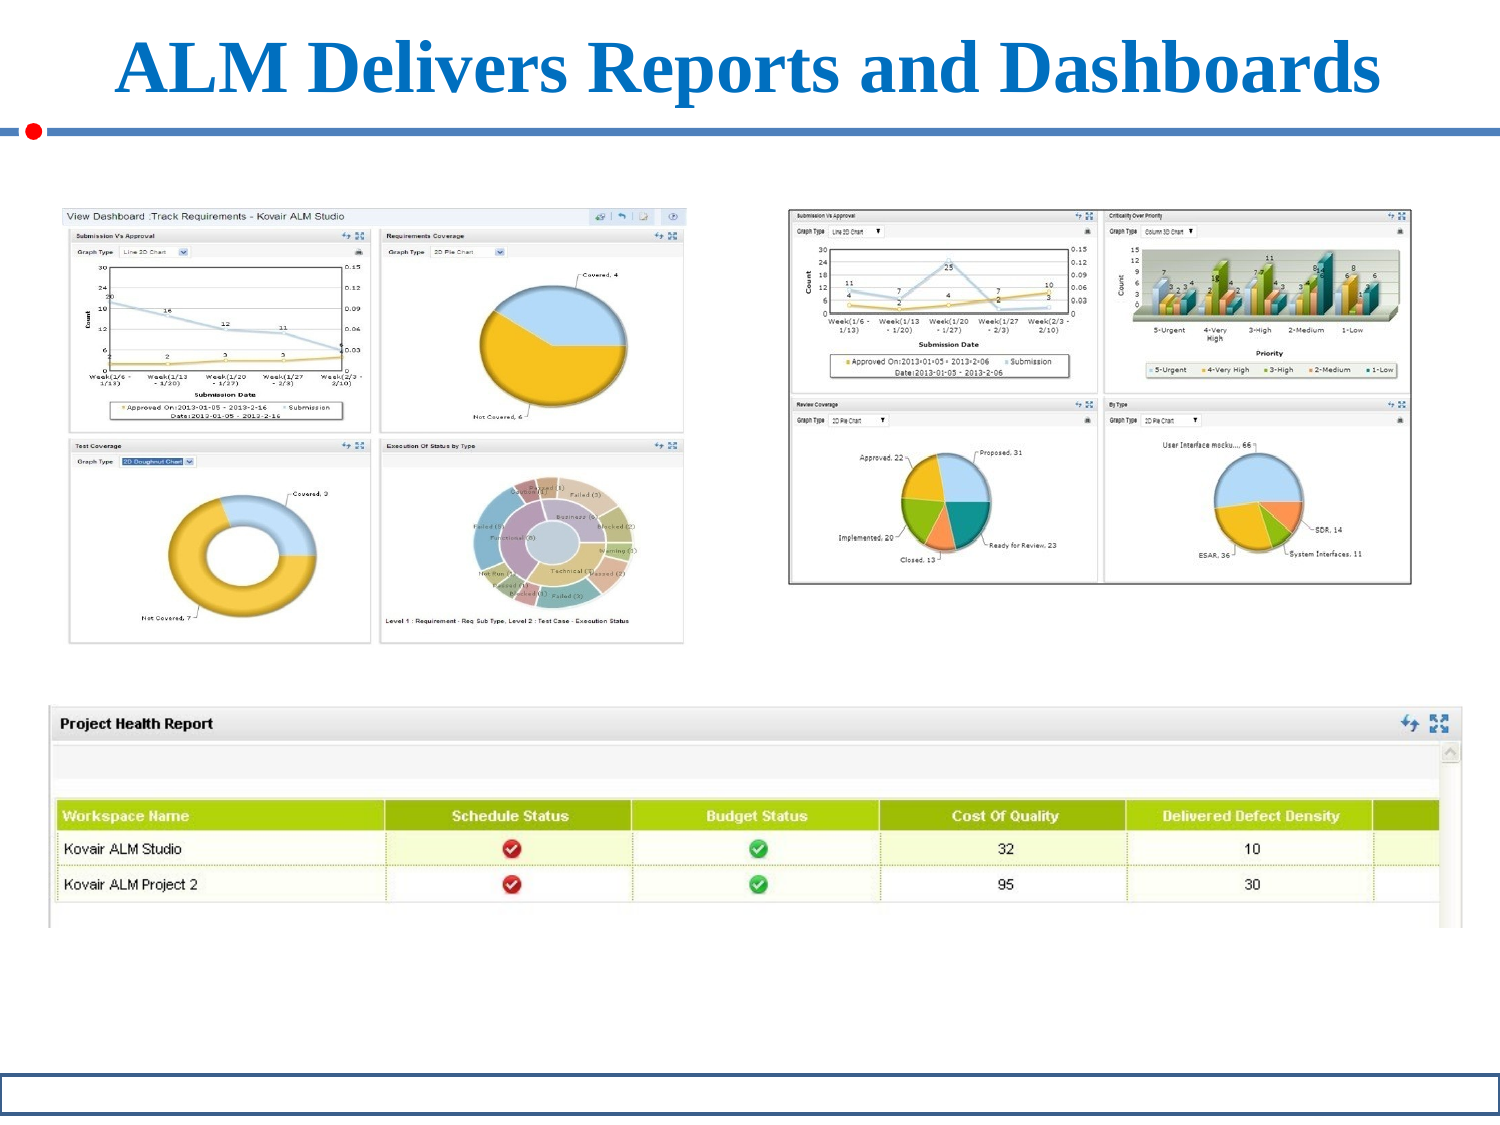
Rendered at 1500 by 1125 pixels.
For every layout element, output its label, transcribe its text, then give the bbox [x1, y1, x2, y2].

picture [18, 117, 48, 146]
picture [1113, 1116, 1450, 1120]
text_box [48, 704, 1463, 928]
text_box [62, 208, 688, 649]
text_box [787, 208, 1413, 588]
title ALM Delivers Reports and Dashboards [112, 15, 1387, 206]
